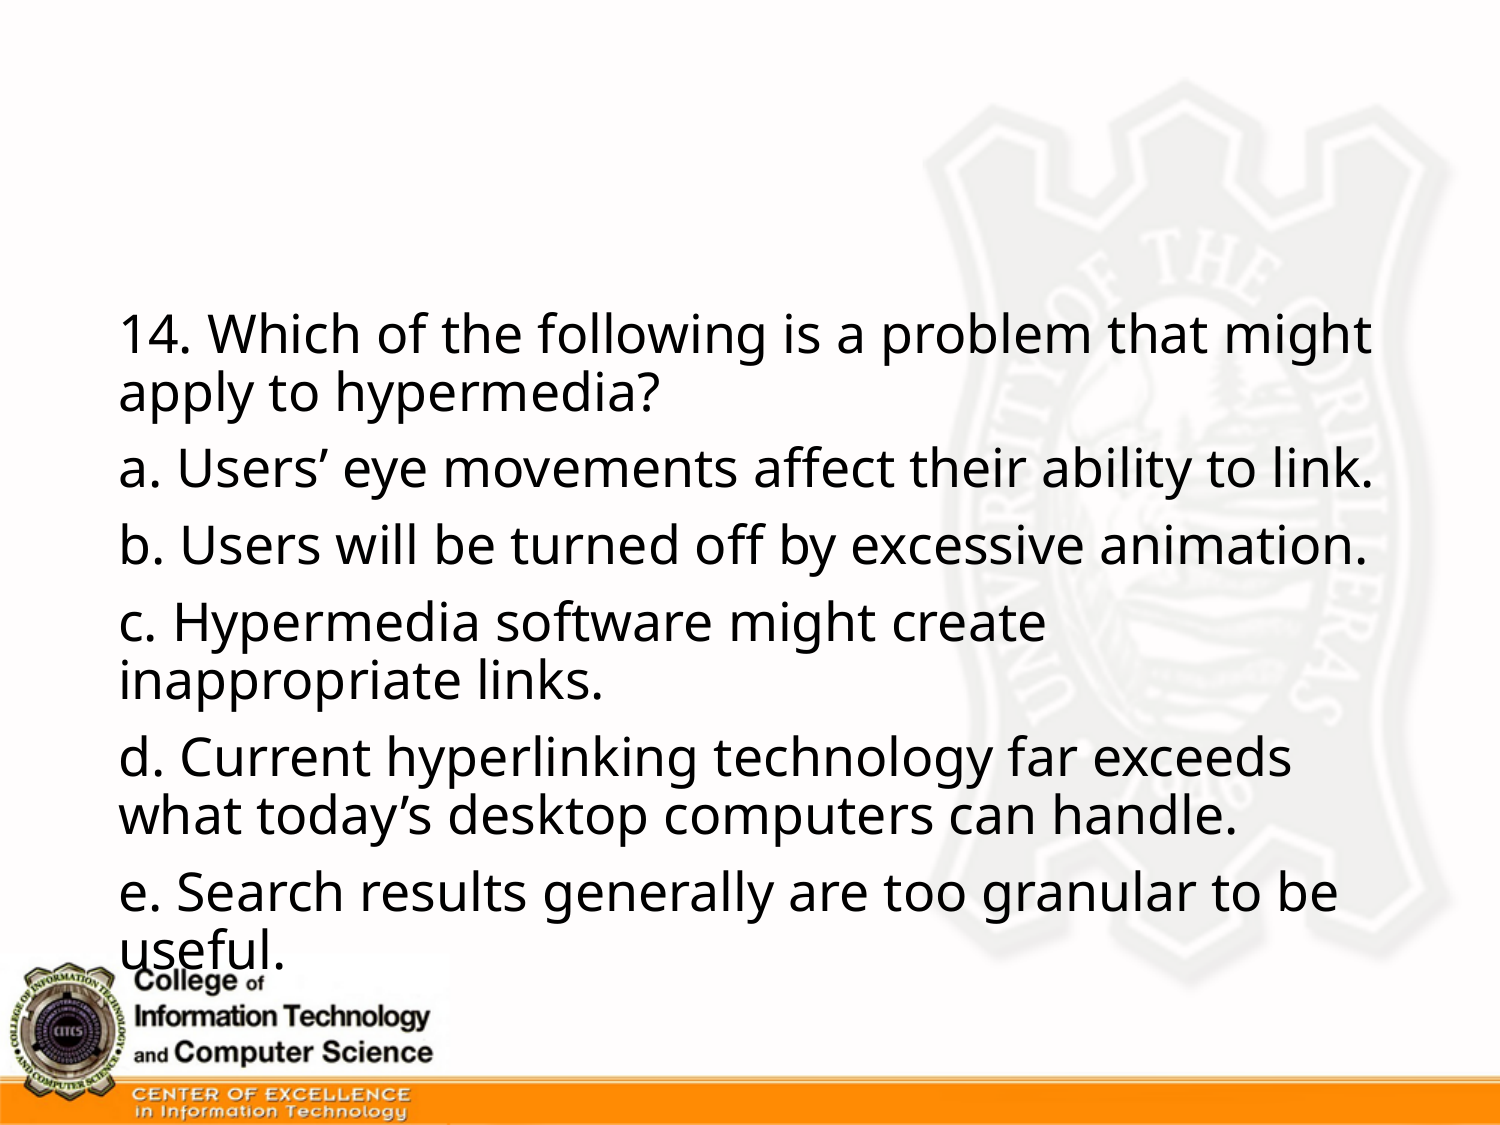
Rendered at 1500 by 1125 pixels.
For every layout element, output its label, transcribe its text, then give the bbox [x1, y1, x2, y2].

list 14. Which of the following is a problem that might apply to hypermedia? a. Users’ eye movements affect their ability to link. b. Users will be turned off by excessive animation. c. Hypermedia software might create inappropriate links. d. Current hyperlinking technology far exceeds what today’s desktop computers can handle. e. Search results generally are too granular to be useful. [103, 299, 1397, 1014]
picture [0, 0, 1500, 1125]
